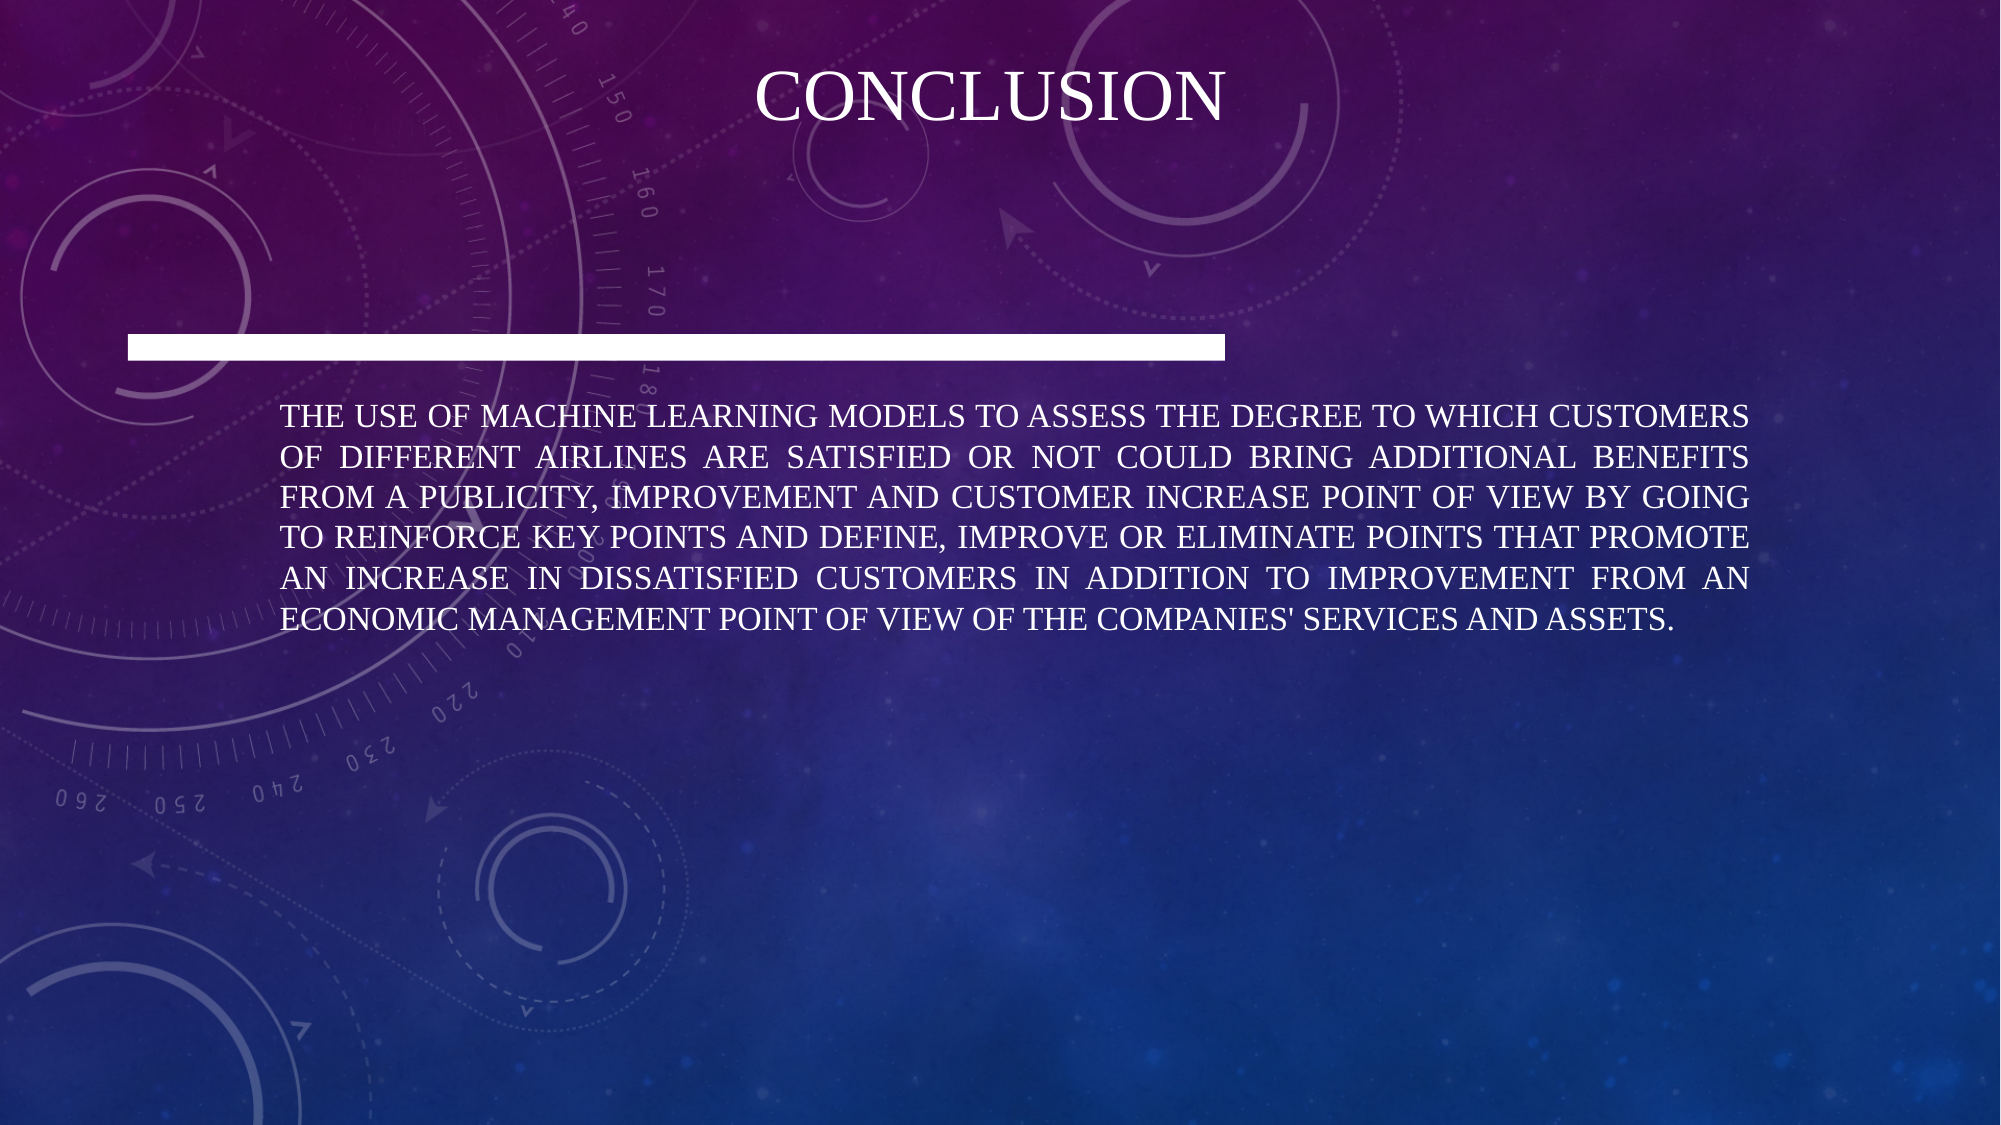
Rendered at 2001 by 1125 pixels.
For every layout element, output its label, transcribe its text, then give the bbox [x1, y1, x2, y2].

text_box [127, 334, 1225, 361]
title Conclusion [0, 38, 1243, 143]
picture [0, 0, 2001, 1125]
subtitle The use of machine learning models to assess the degree to which customers of different airlines are satisfied or not could bring additional benefits from a publicity, improvement and customer increase point of view by going to reinforce key points and define, improve or eliminate points that promote an increase in dissatisfied customers in addition to improvement from an economic management point of view of the companies' services and assets. [264, 386, 1765, 658]
